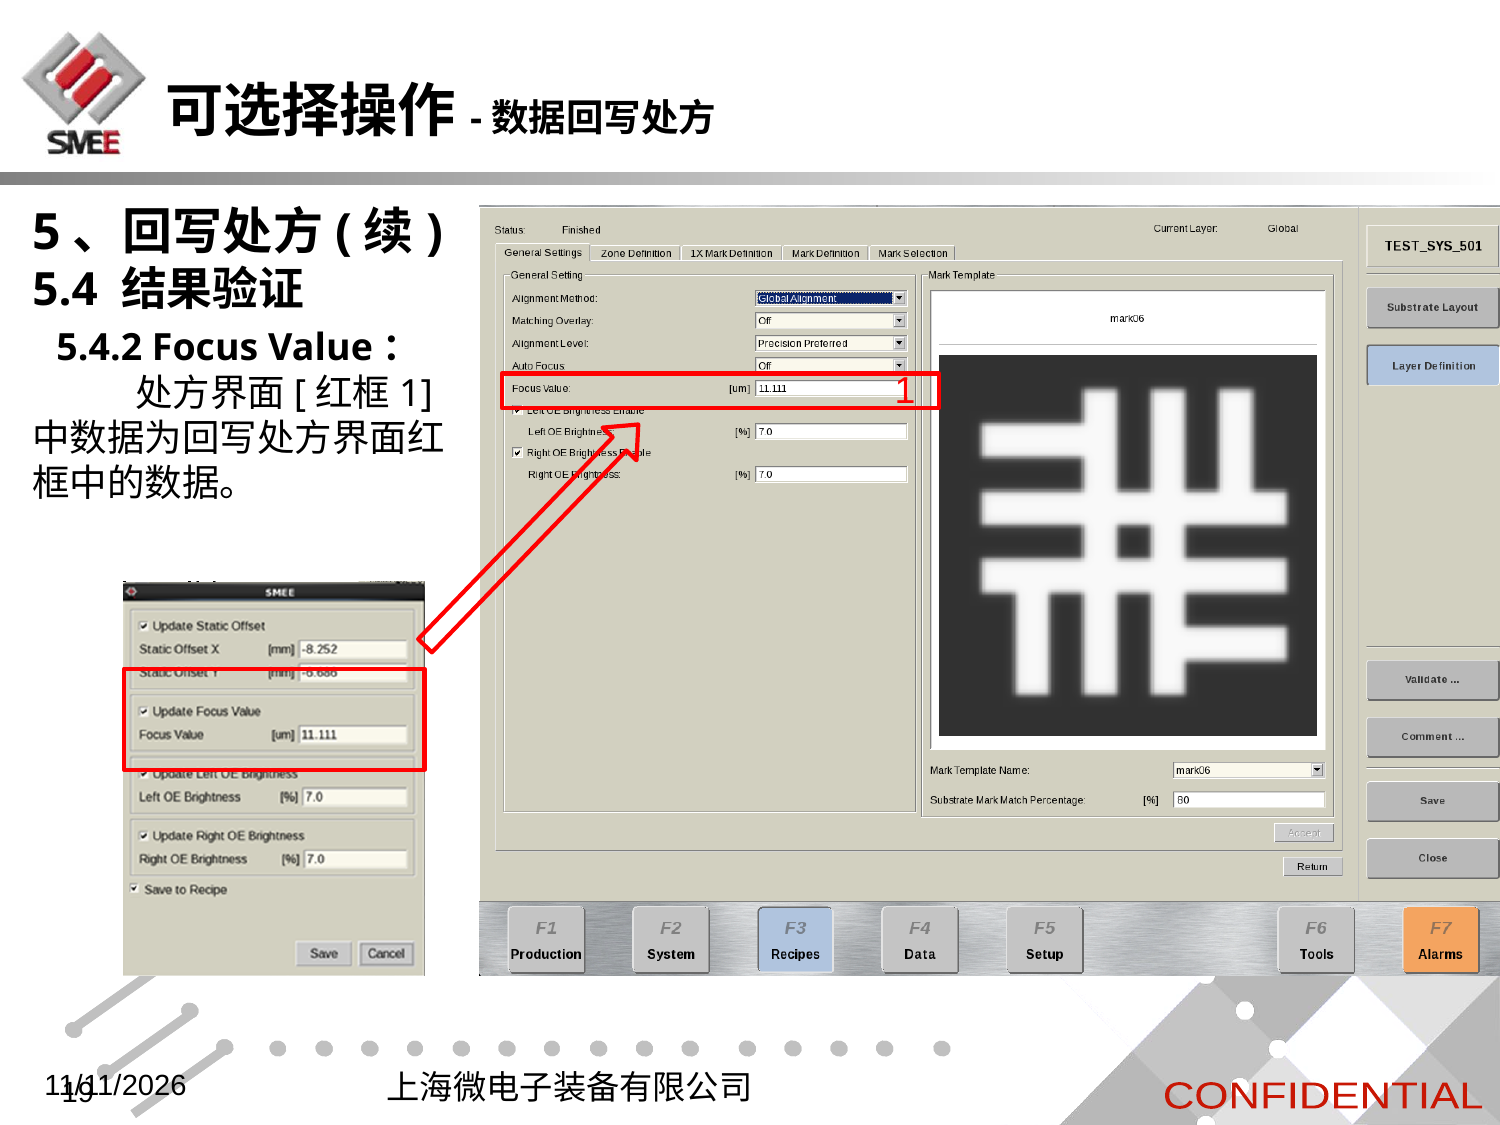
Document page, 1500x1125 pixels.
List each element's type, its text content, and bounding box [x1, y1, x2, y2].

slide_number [29, 1058, 254, 1103]
picture [14, 18, 157, 162]
footer 上海微电子装备有限公司 [372, 1058, 1164, 1109]
title 可选择操作-数据回写处方 [150, 65, 1353, 193]
picture [123, 581, 425, 977]
text_box [430, 578, 474, 655]
text_box 5、回写处方(续) 5.4 结果验证 5.4.2 Focus Value： 处方界面[红框1]中数据为回写处方界面红框中的数据。 [17, 192, 480, 512]
slide_number 19 [46, 1066, 372, 1107]
picture [479, 205, 1500, 977]
